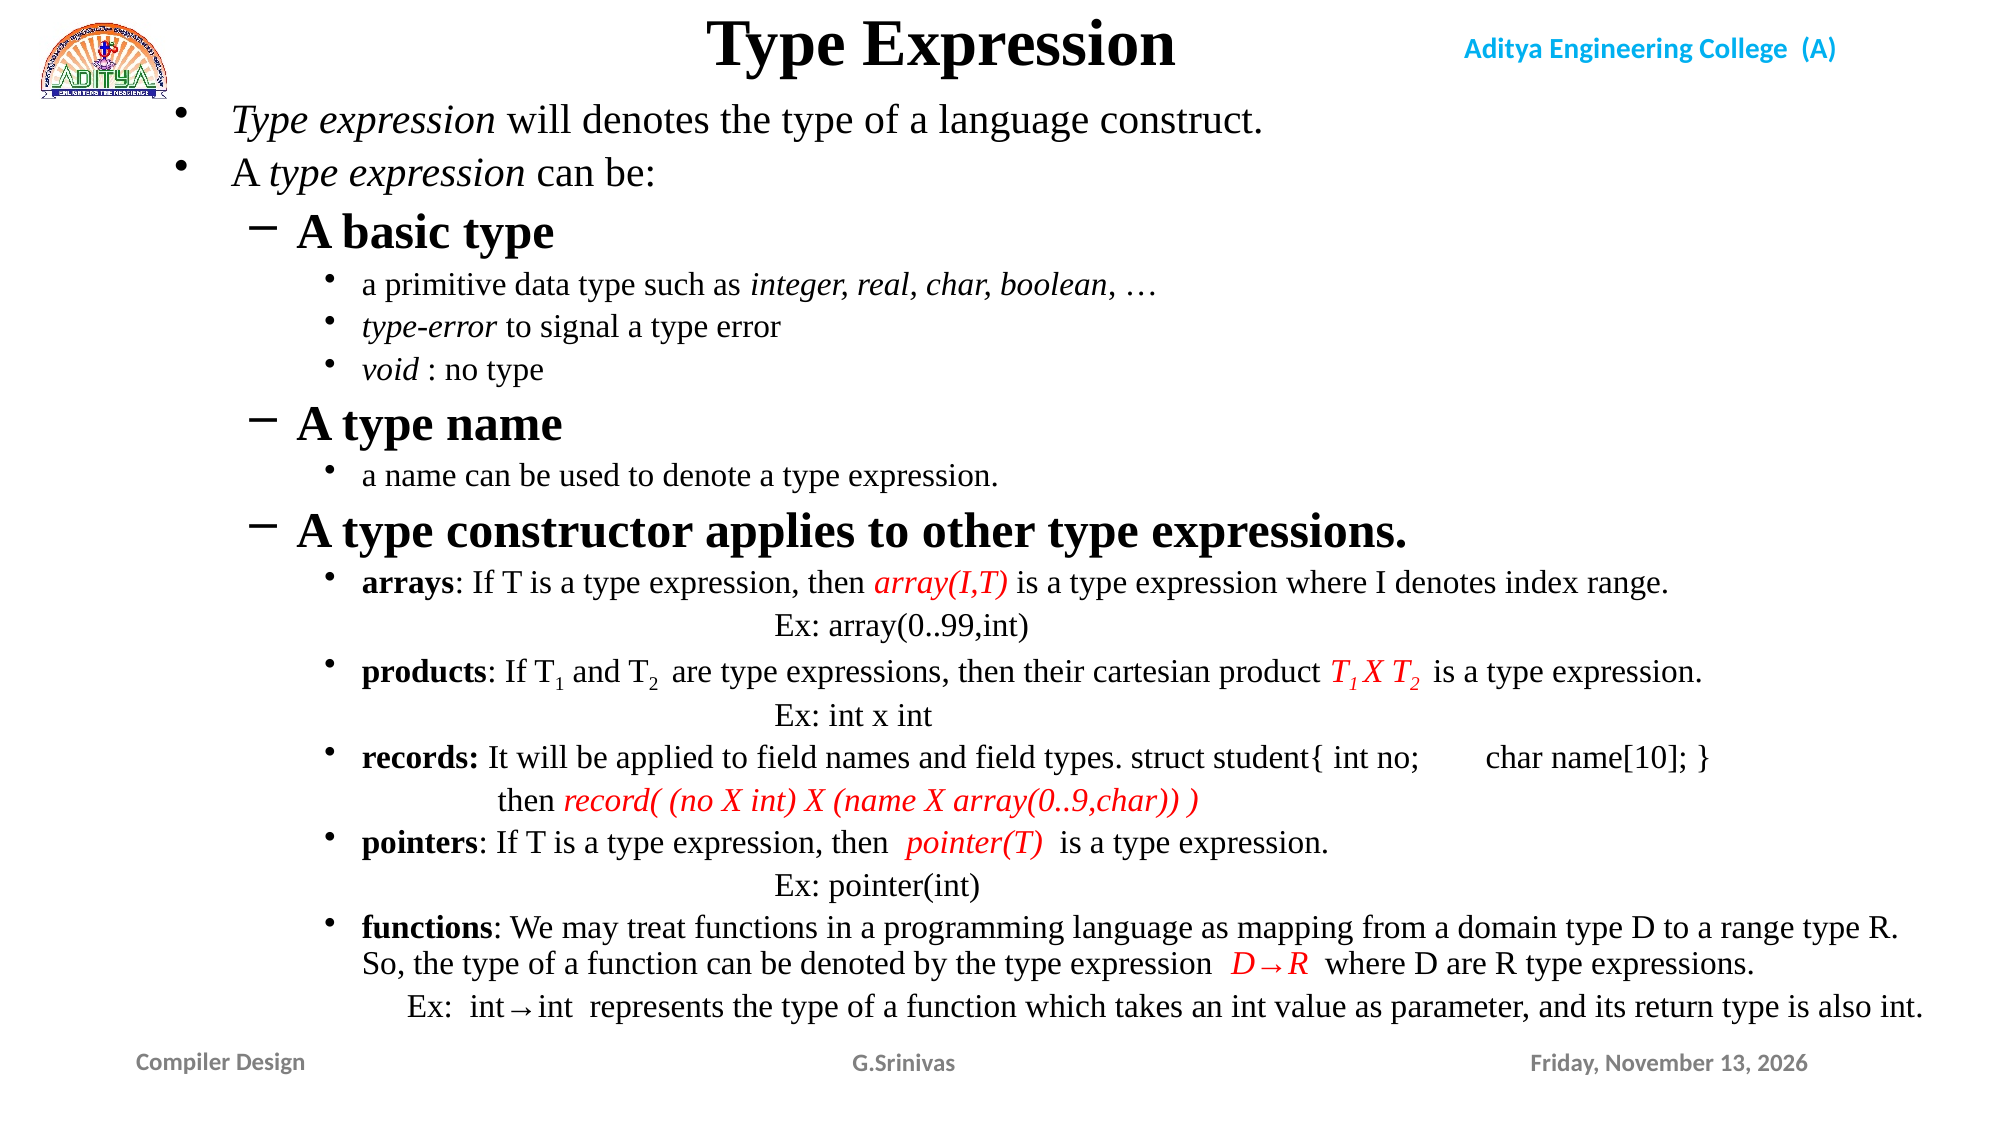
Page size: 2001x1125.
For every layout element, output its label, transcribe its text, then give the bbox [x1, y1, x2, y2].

text_box Type Expression [173, 0, 1711, 90]
picture [39, 22, 168, 99]
text_box Type expression will denotes the type of a language construct. A type expression can be: A basic type a primitive data type such as integer, real, char, boolean, … type-error to signal a type error void : no type A type name a name can be used to denote a type expression. A type constructor applies to other type expressions. arrays: If T is a type expression, then array(I,T) is a type expression where I denotes index range. Ex: array(0..99,int) products: If T1 and T2 are type expressions, then their cartesian product T1 X T2 is a type expression. Ex: int x int records: It will be applied to field names and field types. struct student{ int no; char name[10]; } then record( (no X int) X (name X array(0..9,char)) ) pointers: If T is a type expression, then pointer(T) is a type expression. Ex: pointer(int) functions: We may treat functions in a programming language as mapping from a domain type D to a range type R. So, the type of a function can be denoted by the type expression D→R where D are R type expressions. Ex: int→int represents the type of a function which takes an int value as parameter, and its return type is also int. [159, 90, 1957, 1092]
